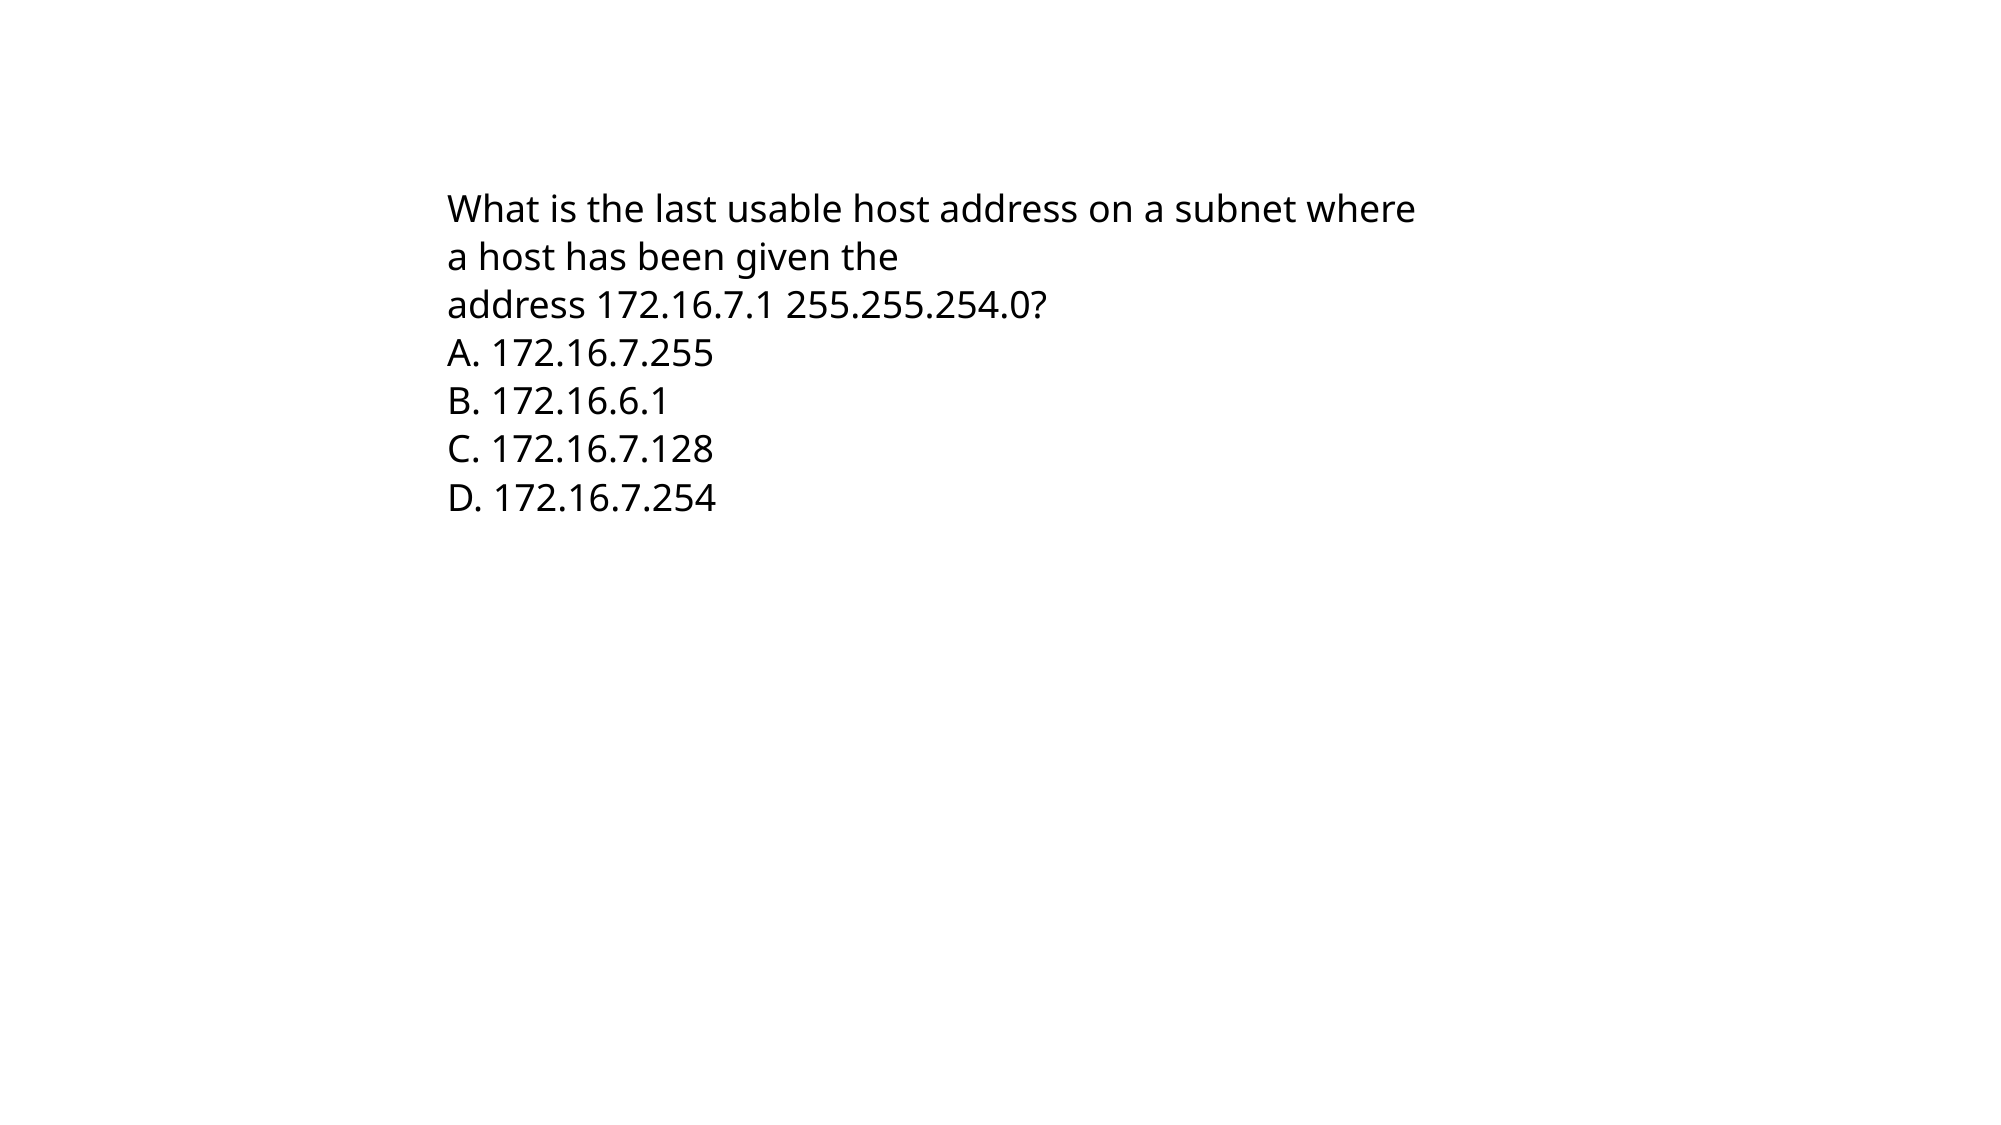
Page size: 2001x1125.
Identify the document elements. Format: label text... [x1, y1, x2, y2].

text_box What is the last usable host address on a subnet where a host has been given the address 172.16.7.1 255.255.254.0? A. 172.16.7.255 B. 172.16.6.1 C. 172.16.7.128 D. 172.16.7.254 [432, 174, 1433, 526]
